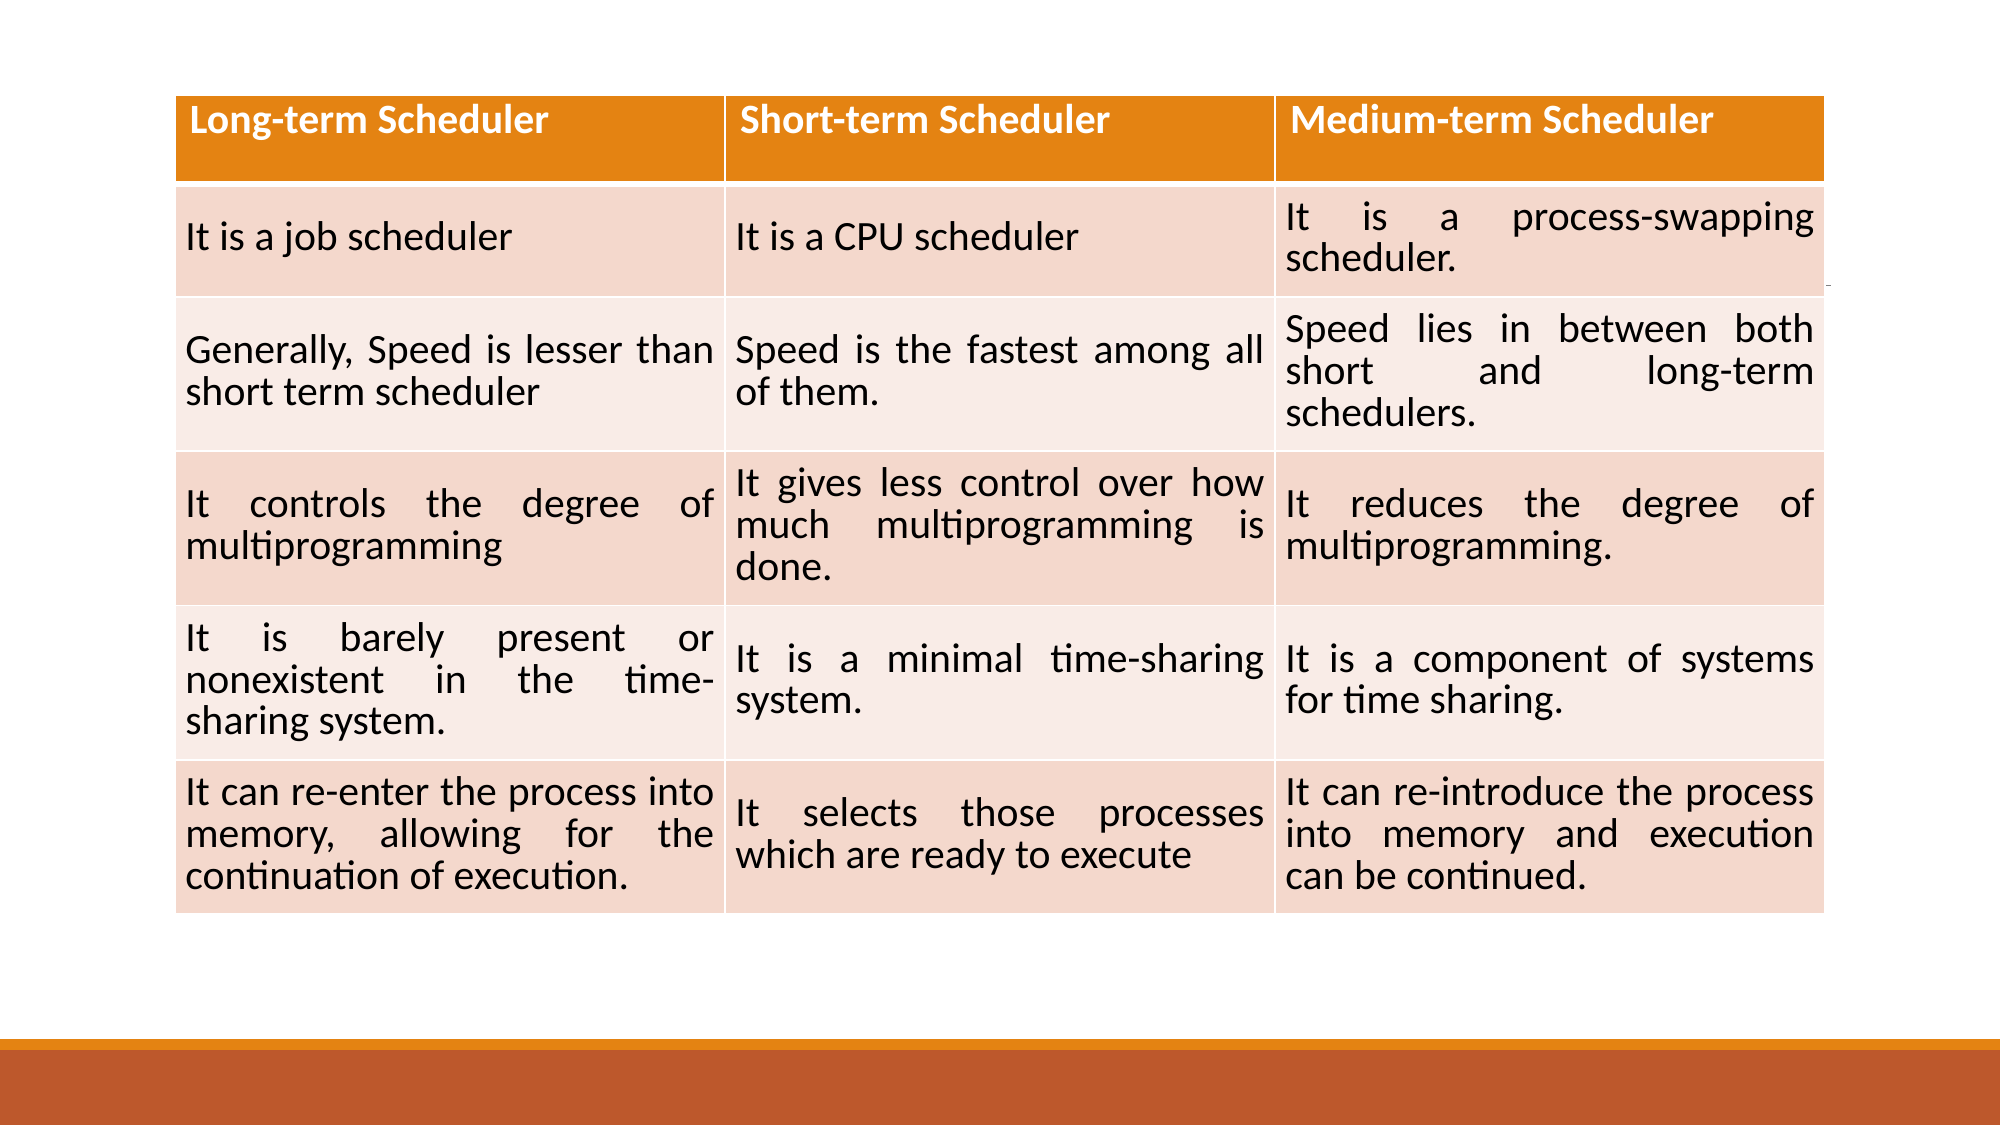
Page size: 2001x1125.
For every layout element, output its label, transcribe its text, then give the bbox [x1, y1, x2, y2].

table_cell It gives less control over how much multiprogramming is done. [726, 452, 1274, 605]
table_cell It reduces the degree of multiprogramming. [1276, 452, 1824, 605]
table_cell It is a job scheduler [176, 187, 724, 296]
table_header Medium-term Scheduler [1276, 96, 1824, 181]
table_cell It is a process-swapping scheduler. [1276, 187, 1824, 296]
table_cell Speed is the fastest among all of them. [726, 298, 1274, 450]
table_cell It is a minimal time-sharing system. [726, 606, 1274, 759]
table_cell It controls the degree of multiprogramming [176, 452, 724, 605]
table_cell Generally, Speed is lesser than short term scheduler [176, 298, 724, 450]
table_cell It is barely present or nonexistent in the time-sharing system. [176, 606, 724, 759]
table_cell It can re-introduce the process into memory and execution can be continued. [1276, 761, 1824, 913]
table_header Long-term Scheduler [176, 96, 724, 181]
table_cell It selects those processes which are ready to execute [726, 761, 1274, 913]
table_cell It can re-enter the process into memory, allowing for the continuation of execution. [176, 761, 724, 913]
table_header Short-term Scheduler [726, 96, 1274, 181]
table_cell Speed lies in between both short and long-term schedulers. [1276, 298, 1824, 450]
table_cell It is a CPU scheduler [726, 187, 1274, 296]
table_cell It is a component of systems for time sharing. [1276, 606, 1824, 759]
